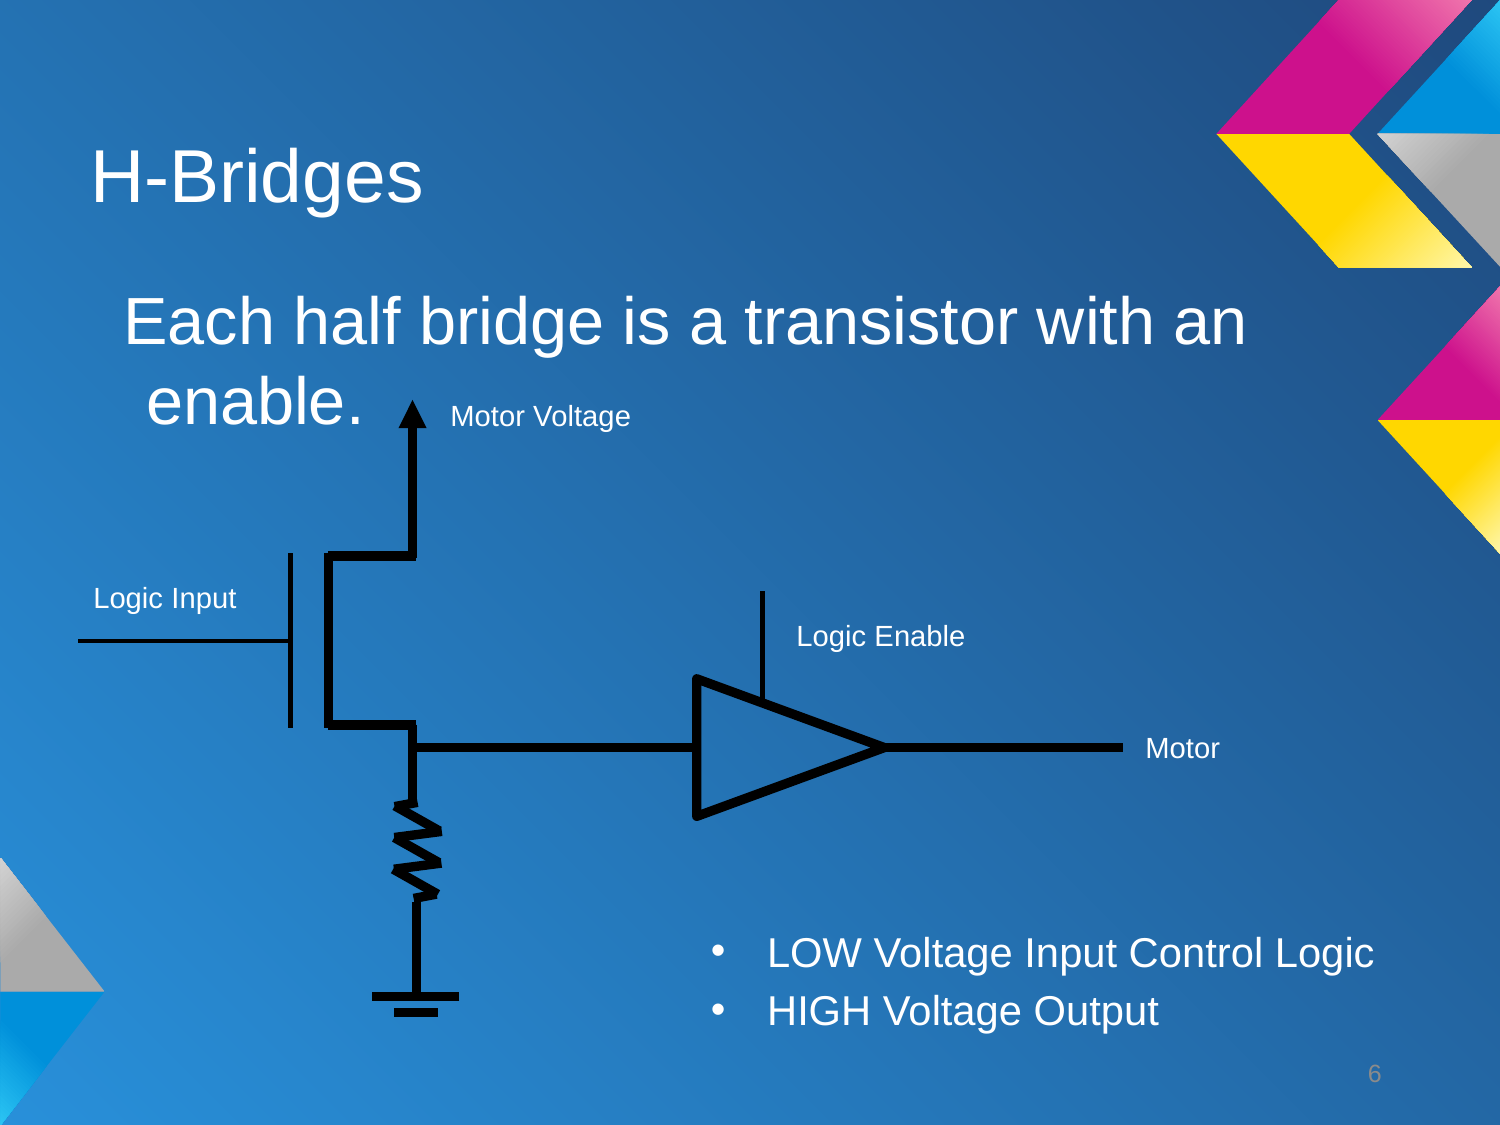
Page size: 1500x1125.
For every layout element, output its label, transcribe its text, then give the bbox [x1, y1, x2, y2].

text_box Motor Voltage [435, 389, 647, 440]
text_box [387, 802, 445, 899]
text_box Logic Enable [781, 609, 981, 660]
list Each half bridge is a transistor with an enable. LOW Voltage Input Control Logic HIGH Voltage Output [75, 262, 1425, 1057]
slide_number 6 [1059, 1042, 1397, 1103]
text_box Logic Input [78, 571, 252, 622]
title H-Bridges [75, 45, 1204, 233]
text_box [694, 676, 886, 819]
text_box Motor [1130, 722, 1236, 773]
